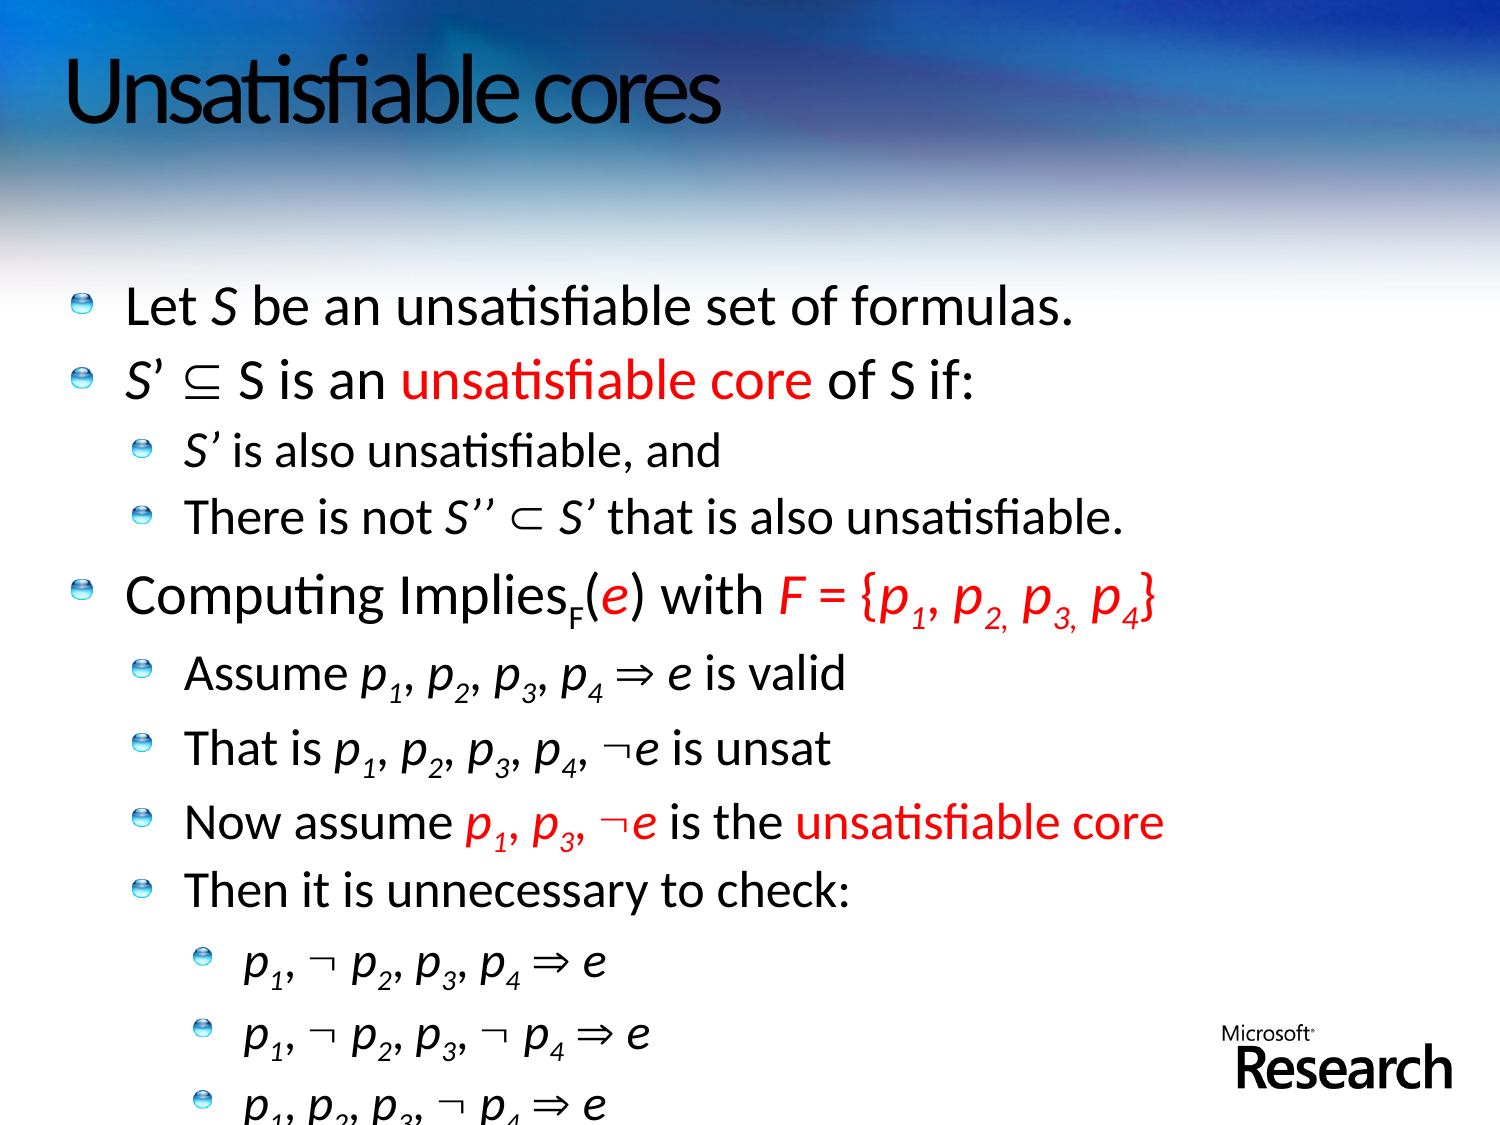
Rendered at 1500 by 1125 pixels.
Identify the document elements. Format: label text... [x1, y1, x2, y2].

picture [124, 725, 158, 759]
picture [124, 871, 158, 905]
title Unsatisfiable cores [62, 37, 1438, 148]
picture [186, 940, 218, 972]
picture [186, 1011, 218, 1044]
picture [124, 800, 158, 834]
list Let S be an unsatisfiable set of formulas. S’  S is an unsatisfiable core of S if: S’ is also unsatisfiable, and There is not S’’  S’ that is also unsatisfiable. Computing ImpliesF(e) with F = {p1, p2, p3, p4} Assume p1, p2, p3, p4  e is valid That is p1, p2, p3, p4, e is unsat Now assume p1, p3, e is the unsatisfiable core Then it is unnecessary to check: p1,  p2, p3, p4  e p1,  p2, p3,  p4  e p1, p2, p3,  p4  e [62, 275, 1438, 1125]
picture [186, 1083, 218, 1115]
picture [124, 498, 158, 531]
picture [124, 431, 158, 465]
picture [124, 651, 158, 685]
picture [0, 0, 1500, 1125]
